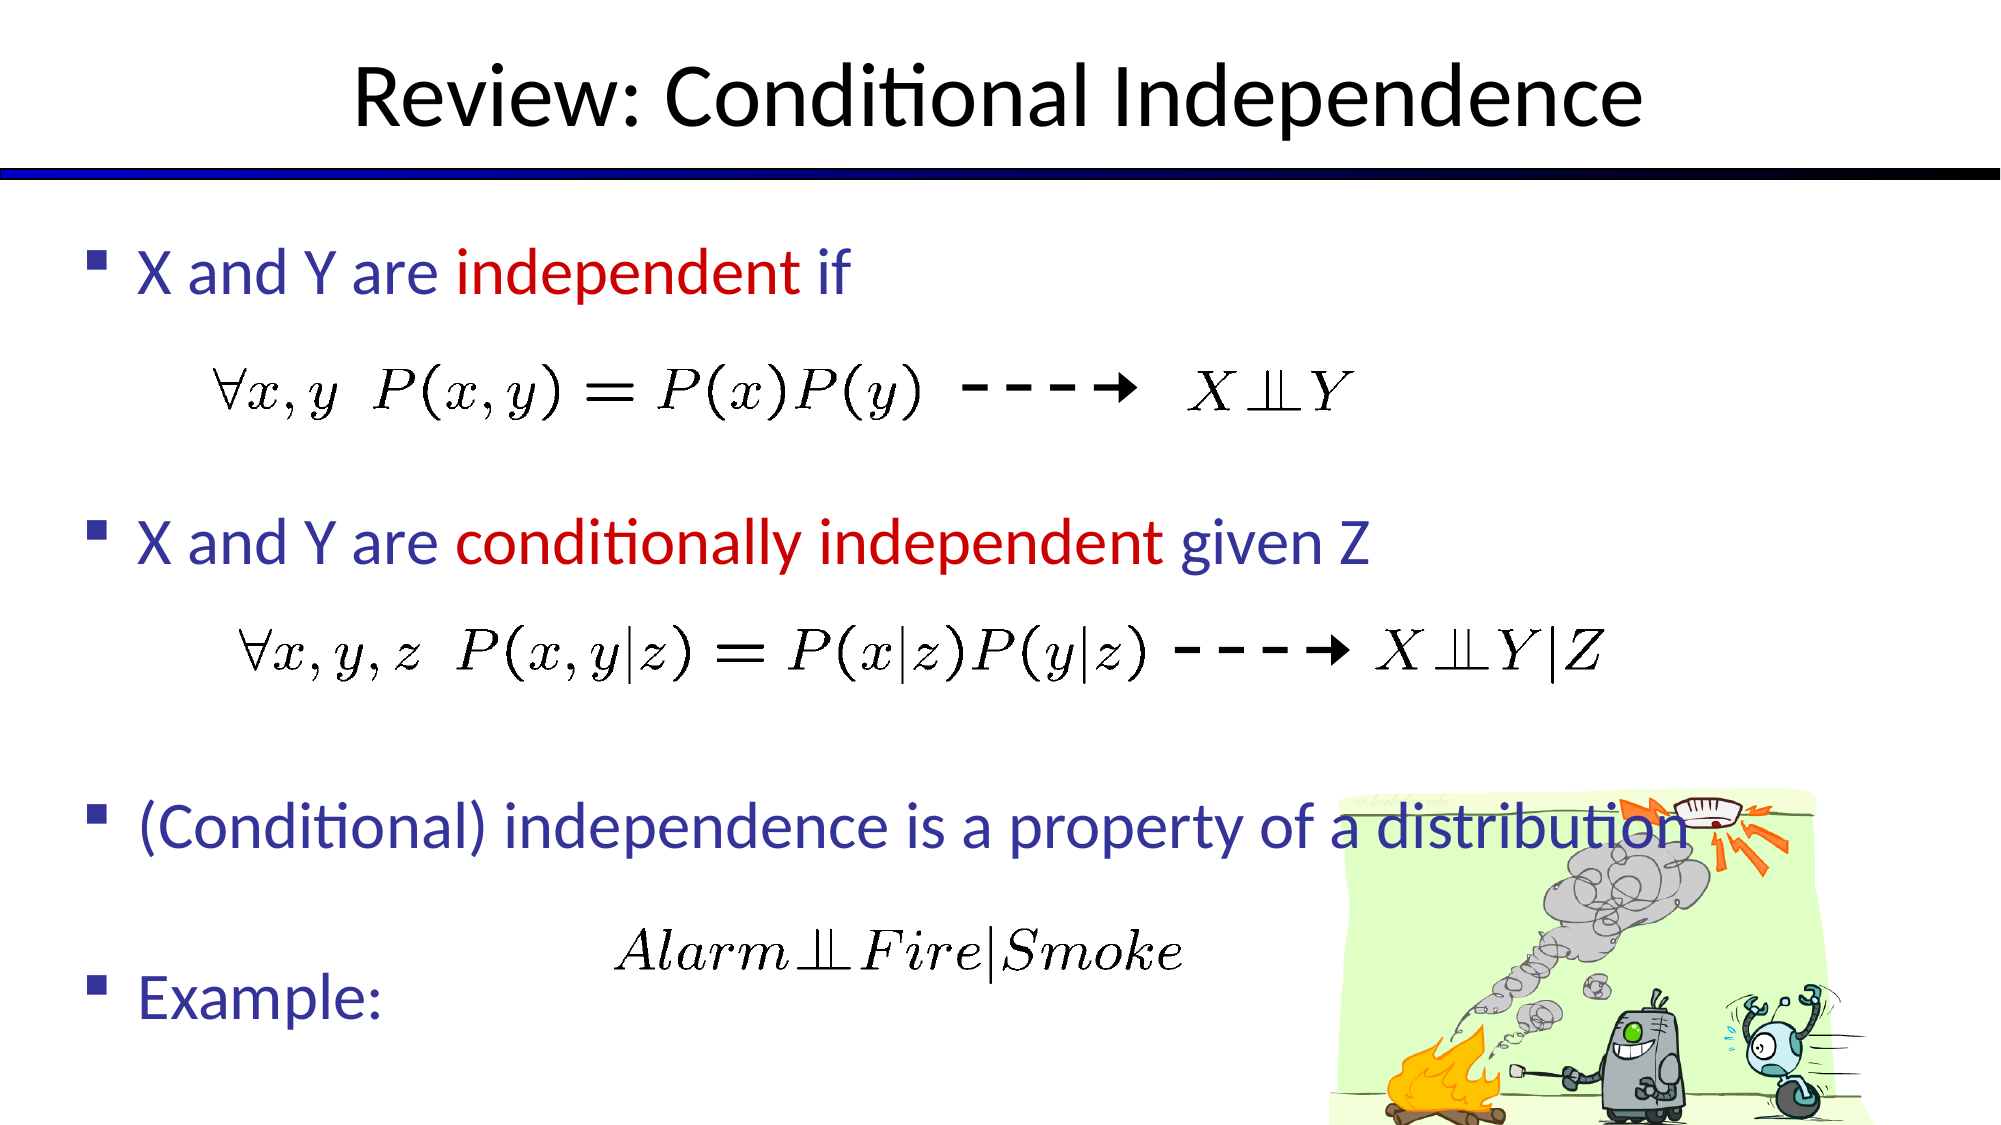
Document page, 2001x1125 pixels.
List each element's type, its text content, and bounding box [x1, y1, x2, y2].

picture [612, 924, 1182, 986]
picture [1374, 624, 1606, 686]
picture [212, 362, 920, 421]
list X and Y are independent if X and Y are conditionally independent given Z (Conditional) independence is a property of a distribution Example: [66, 228, 1851, 1006]
title Review: Conditional Independence [0, 0, 2000, 184]
picture [1329, 783, 1881, 1125]
picture [237, 624, 1147, 686]
text_box [1118, 377, 1138, 398]
picture [1187, 368, 1355, 413]
